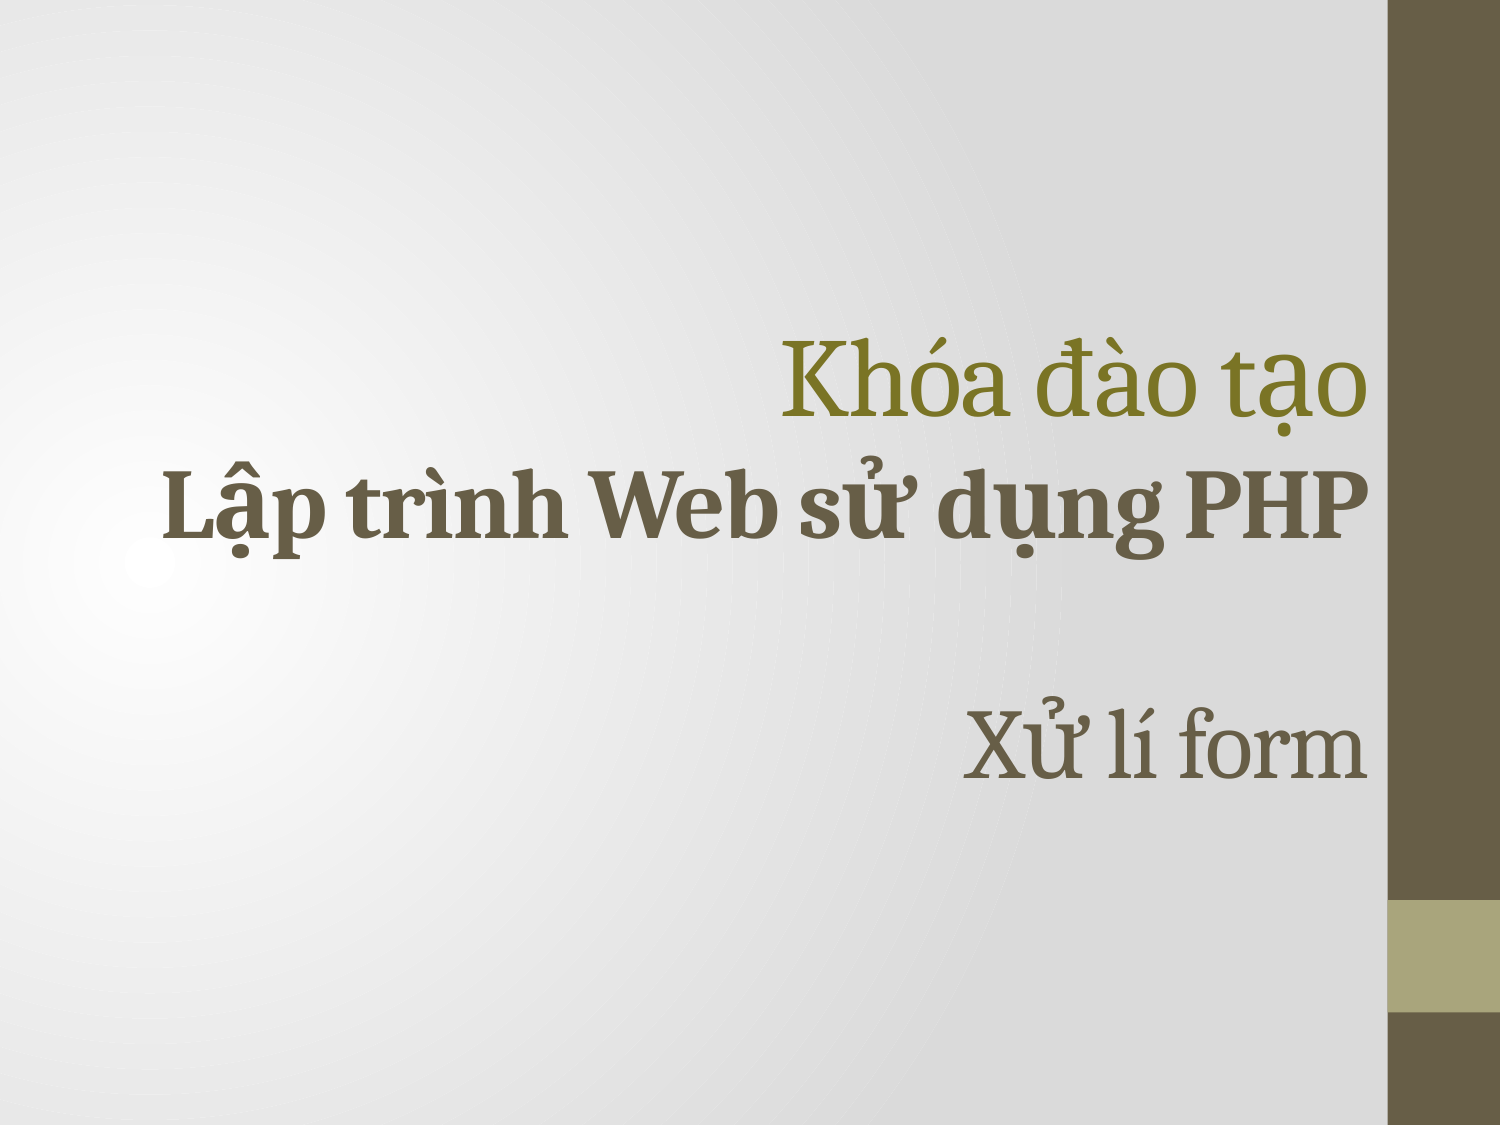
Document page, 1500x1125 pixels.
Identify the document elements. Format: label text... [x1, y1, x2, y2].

title Khóa đào tạo Lập trình Web sử dụng PHP Xử lí form [0, 318, 1385, 807]
